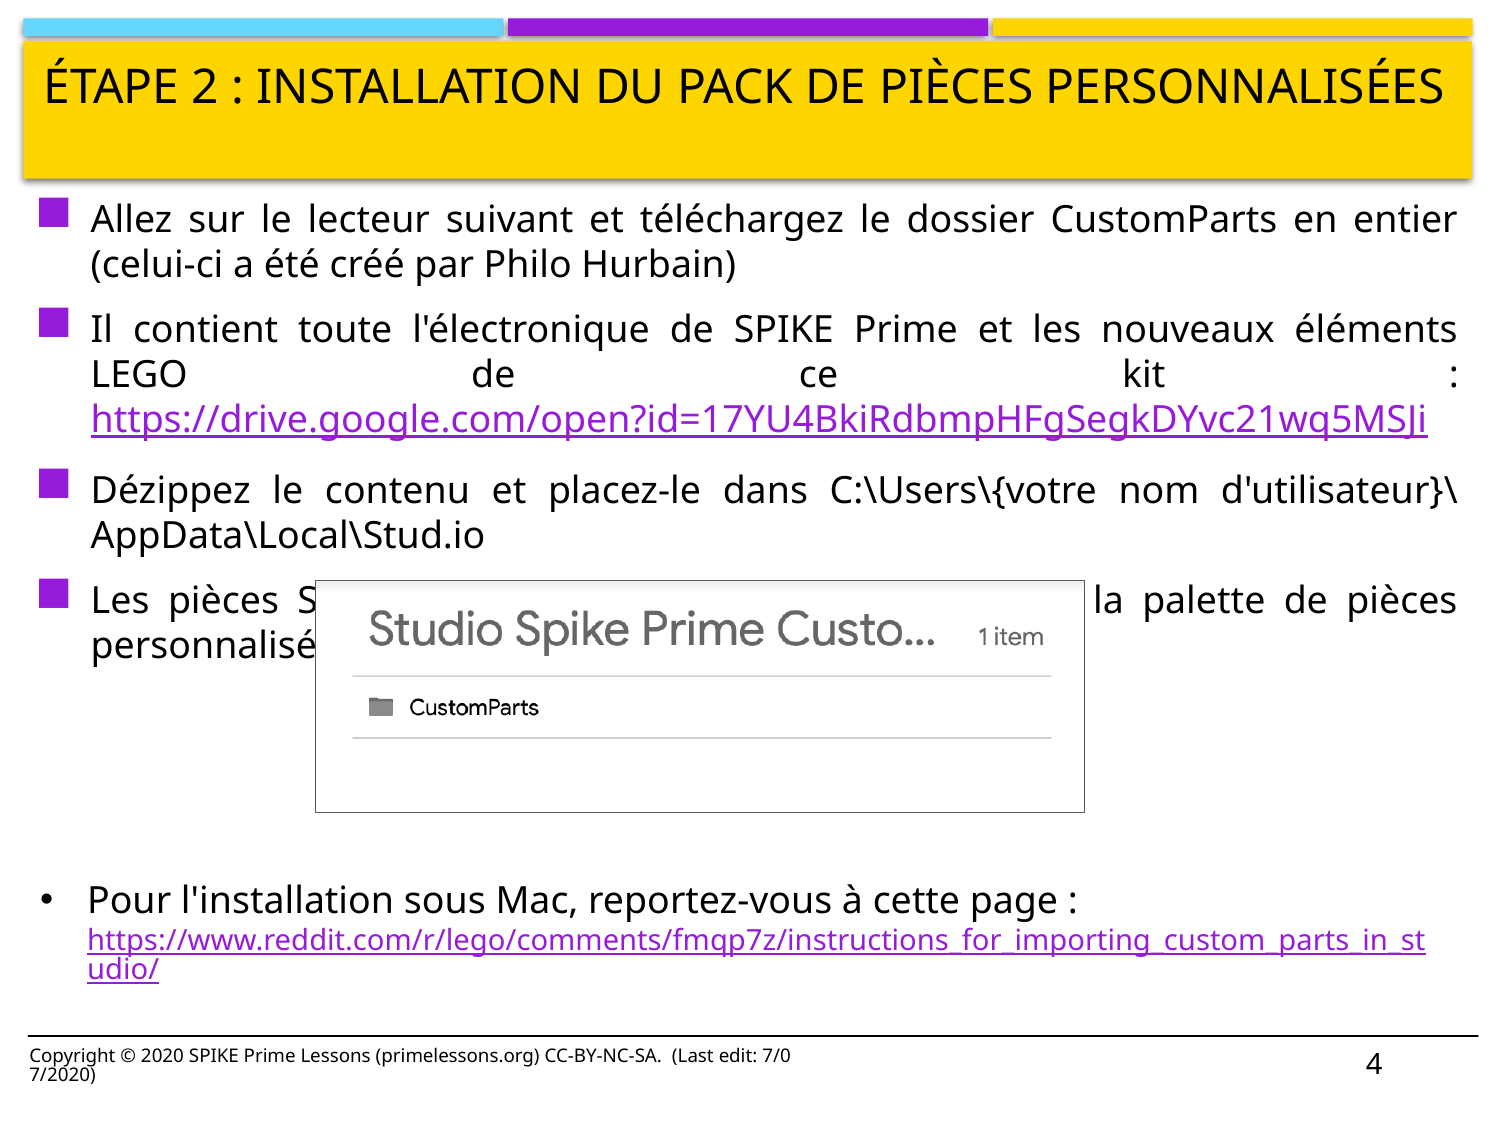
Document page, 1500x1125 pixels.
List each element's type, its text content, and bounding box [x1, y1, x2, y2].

slide_number 4 [1351, 1037, 1478, 1098]
list Allez sur le lecteur suivant et téléchargez le dossier CustomParts en entier (celui-ci a été créé par Philo Hurbain) Il contient toute l'électronique de SPIKE Prime et les nouveaux éléments LEGO de ce kit : https://drive.google.com/open?id=17YU4BkiRdbmpHFgSegkDYvc21wq5MSJi Dézippez le contenu et placez-le dans C:\Users\{votre nom d'utilisateur}\AppData\Local\Stud.io Les pièces Spike Prime seront alors disponibles dans la palette de pièces personnalisées de Studio [25, 187, 1475, 1021]
picture [314, 580, 1085, 814]
footer Copyright © 2020 SPIKE Prime Lessons (primelessons.org) CC-BY-NC-SA. (Last edit: 7/07/2020) [14, 1036, 814, 1097]
title ÉTAPE 2 : Installation du PACK DE PIÈCES PERSONNALISÉES [28, 48, 1475, 172]
text_box Pour l'installation sous Mac, reportez-vous à cette page : https://www.reddit.com/r/lego/comments/fmqp7z/instructions_for_importing_custom_parts_in_studio/ [25, 868, 1445, 969]
